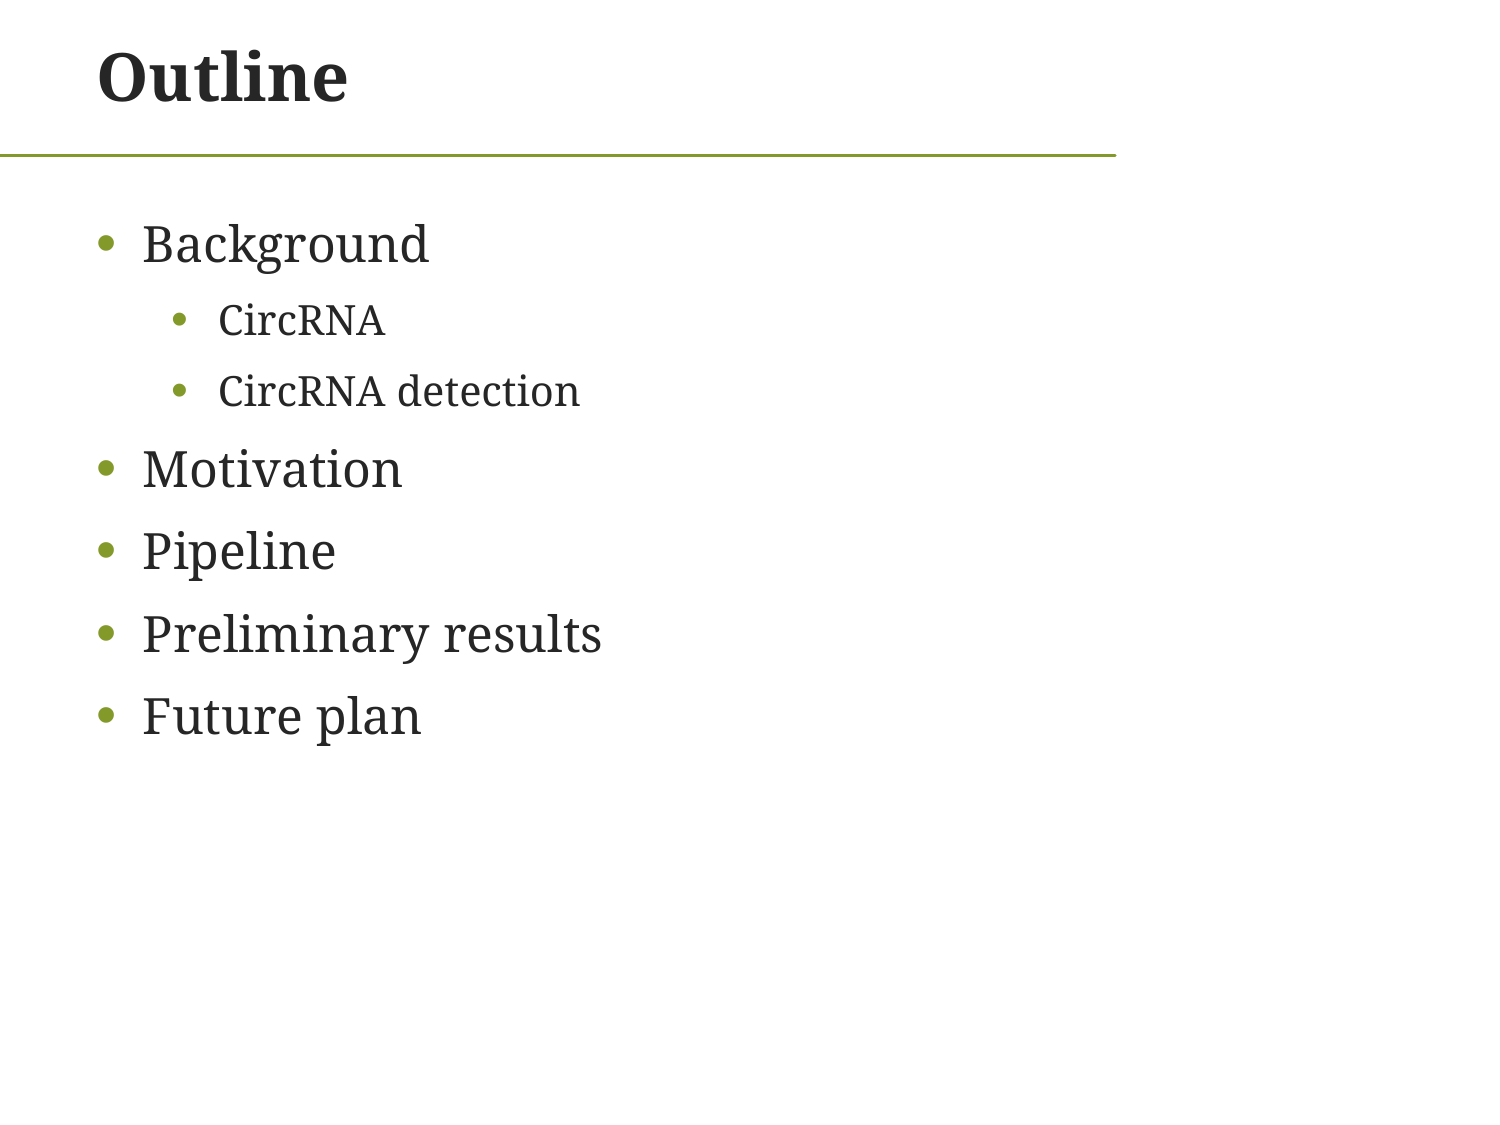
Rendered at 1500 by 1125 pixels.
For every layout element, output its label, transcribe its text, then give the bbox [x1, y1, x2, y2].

title Outline [81, 12, 1116, 138]
list Background CircRNA CircRNA detection Motivation Pipeline Preliminary results Future plan [81, 205, 1427, 1042]
